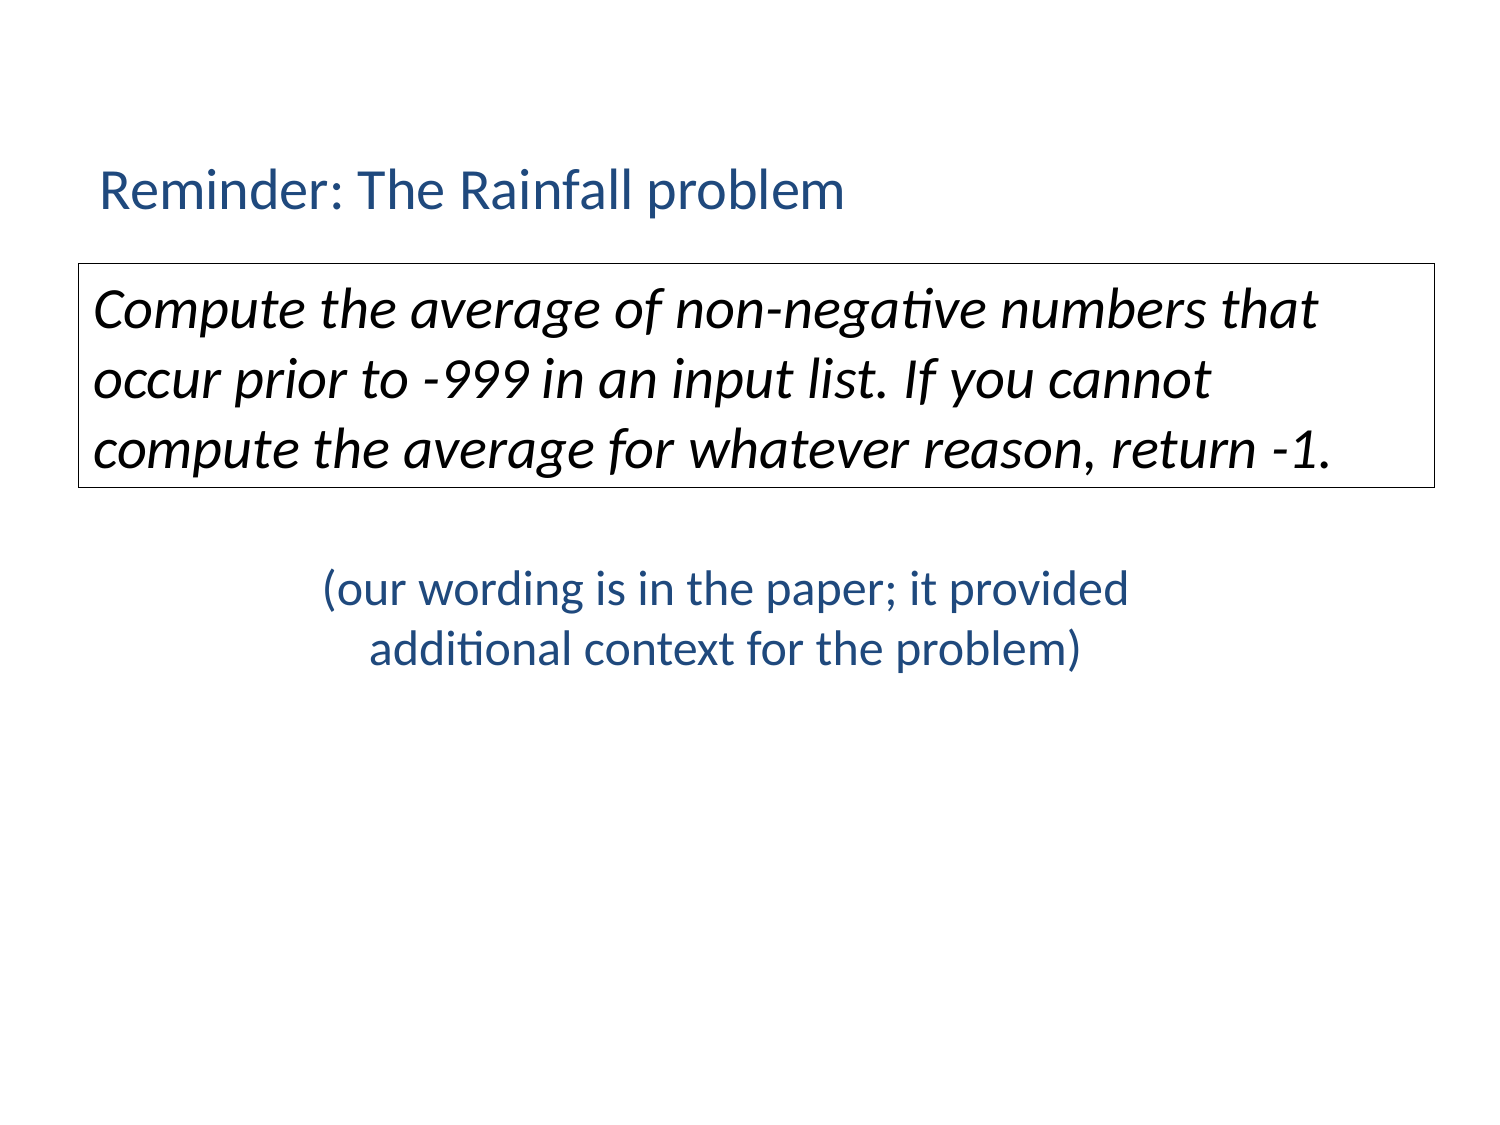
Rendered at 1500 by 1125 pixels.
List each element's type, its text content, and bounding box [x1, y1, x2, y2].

text_box (our wording is in the paper; it provided additional context for the problem) [306, 548, 1145, 683]
text_box Reminder: The Rainfall problem [85, 143, 862, 229]
text_box Compute the average of non-negative numbers that occur prior to -999 in an input list. If you cannot compute the average for whatever reason, return -1. [78, 263, 1435, 488]
